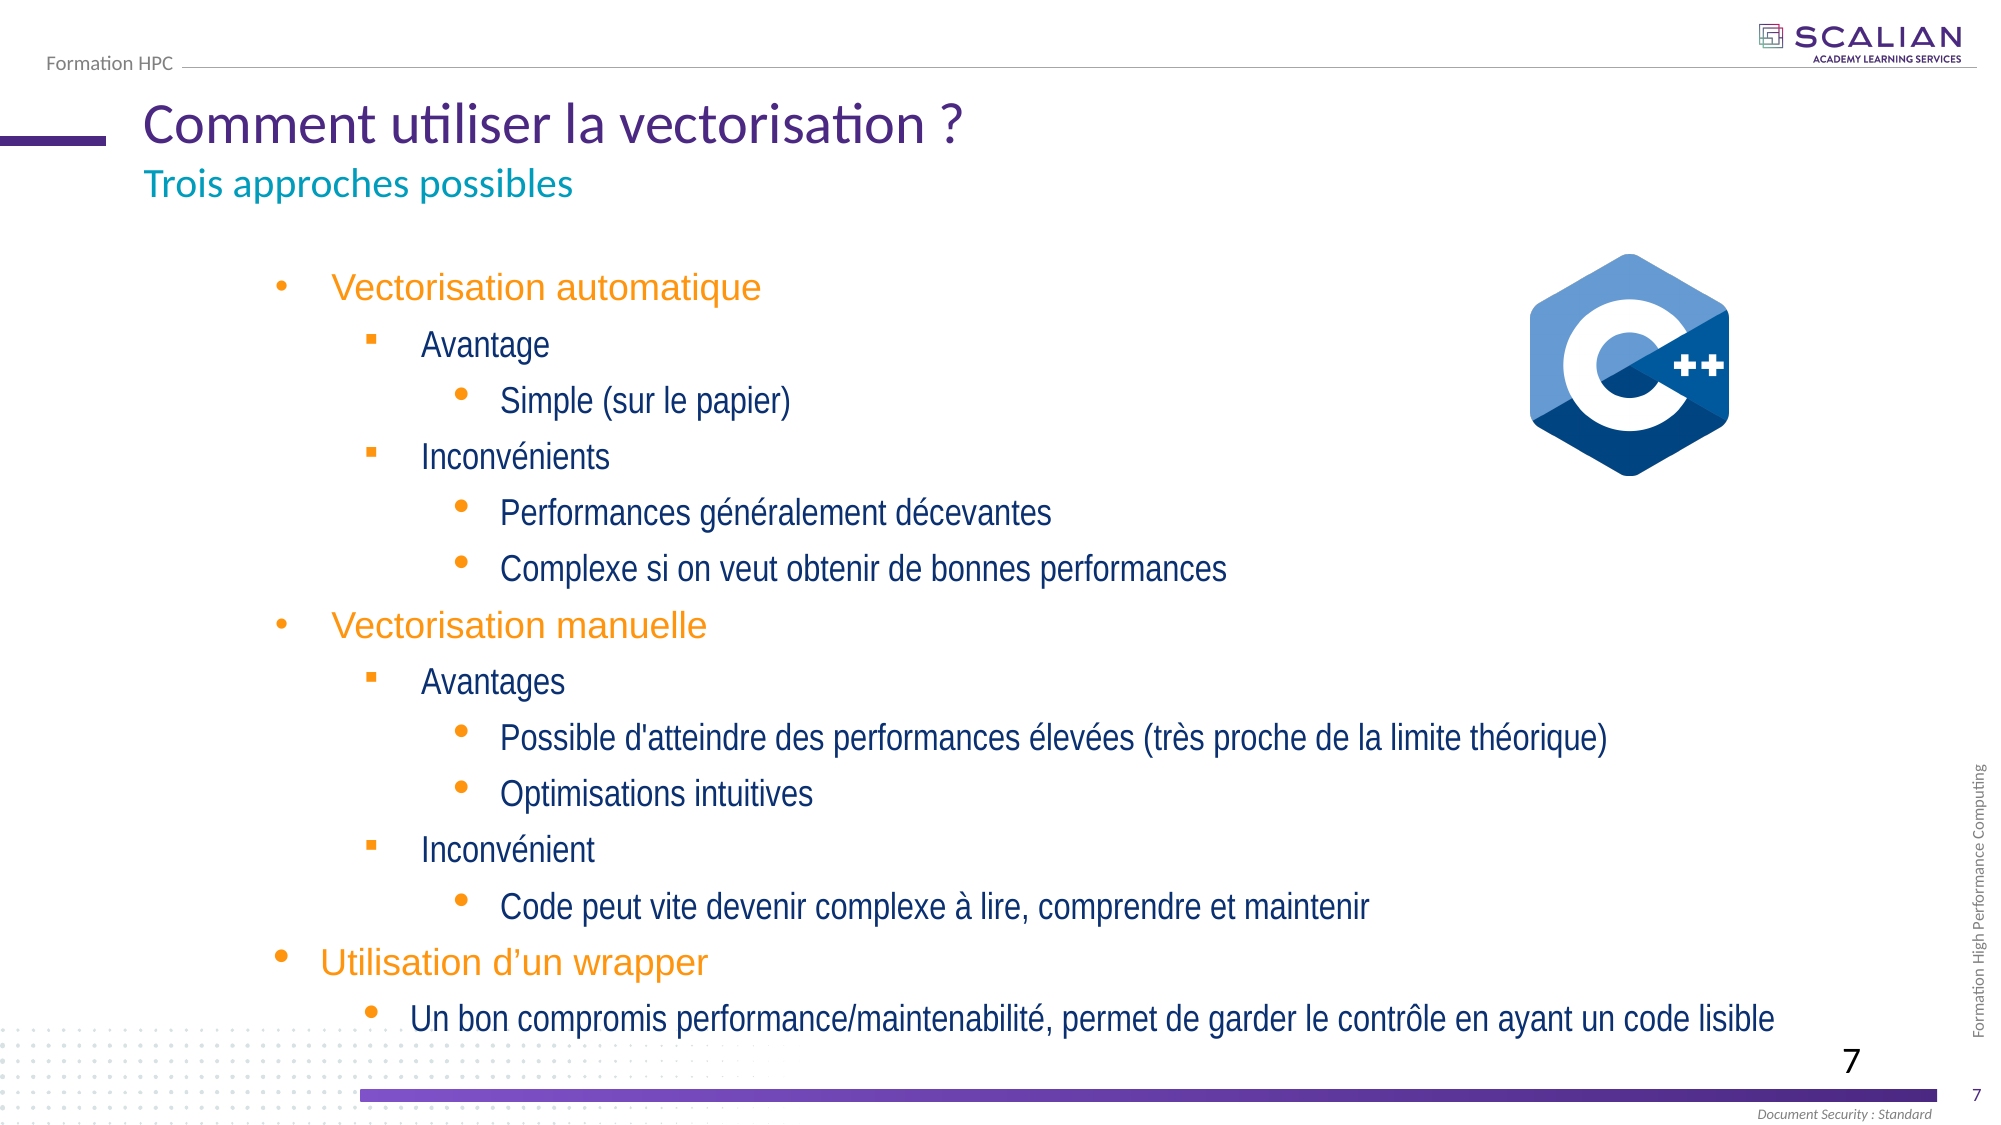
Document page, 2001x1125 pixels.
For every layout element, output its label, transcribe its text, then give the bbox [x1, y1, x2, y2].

picture [1750, 68, 1971, 72]
picture [1750, 12, 1971, 67]
title Comment utiliser la vectorisation ? [128, 85, 1073, 140]
slide_number 7 [1827, 1028, 2000, 1089]
list Trois approches possibles [128, 153, 966, 219]
picture [1530, 254, 1729, 476]
text_box Vectorisation automatique Avantage Simple (sur le papier) Inconvénients Performances généralement décevantes Complexe si on veut obtenir de bonnes performances Vectorisation manuelle Avantages Possible d'atteindre des performances élevées (très proche de la limite théorique) Optimisations intuitives Inconvénient Code peut vite devenir complexe à lire, comprendre et maintenir Utilisation d’un wrapper Un bon compromis performance/maintenabilité, permet de garder le contrôle en ayant un code lisible [257, 254, 1959, 1065]
